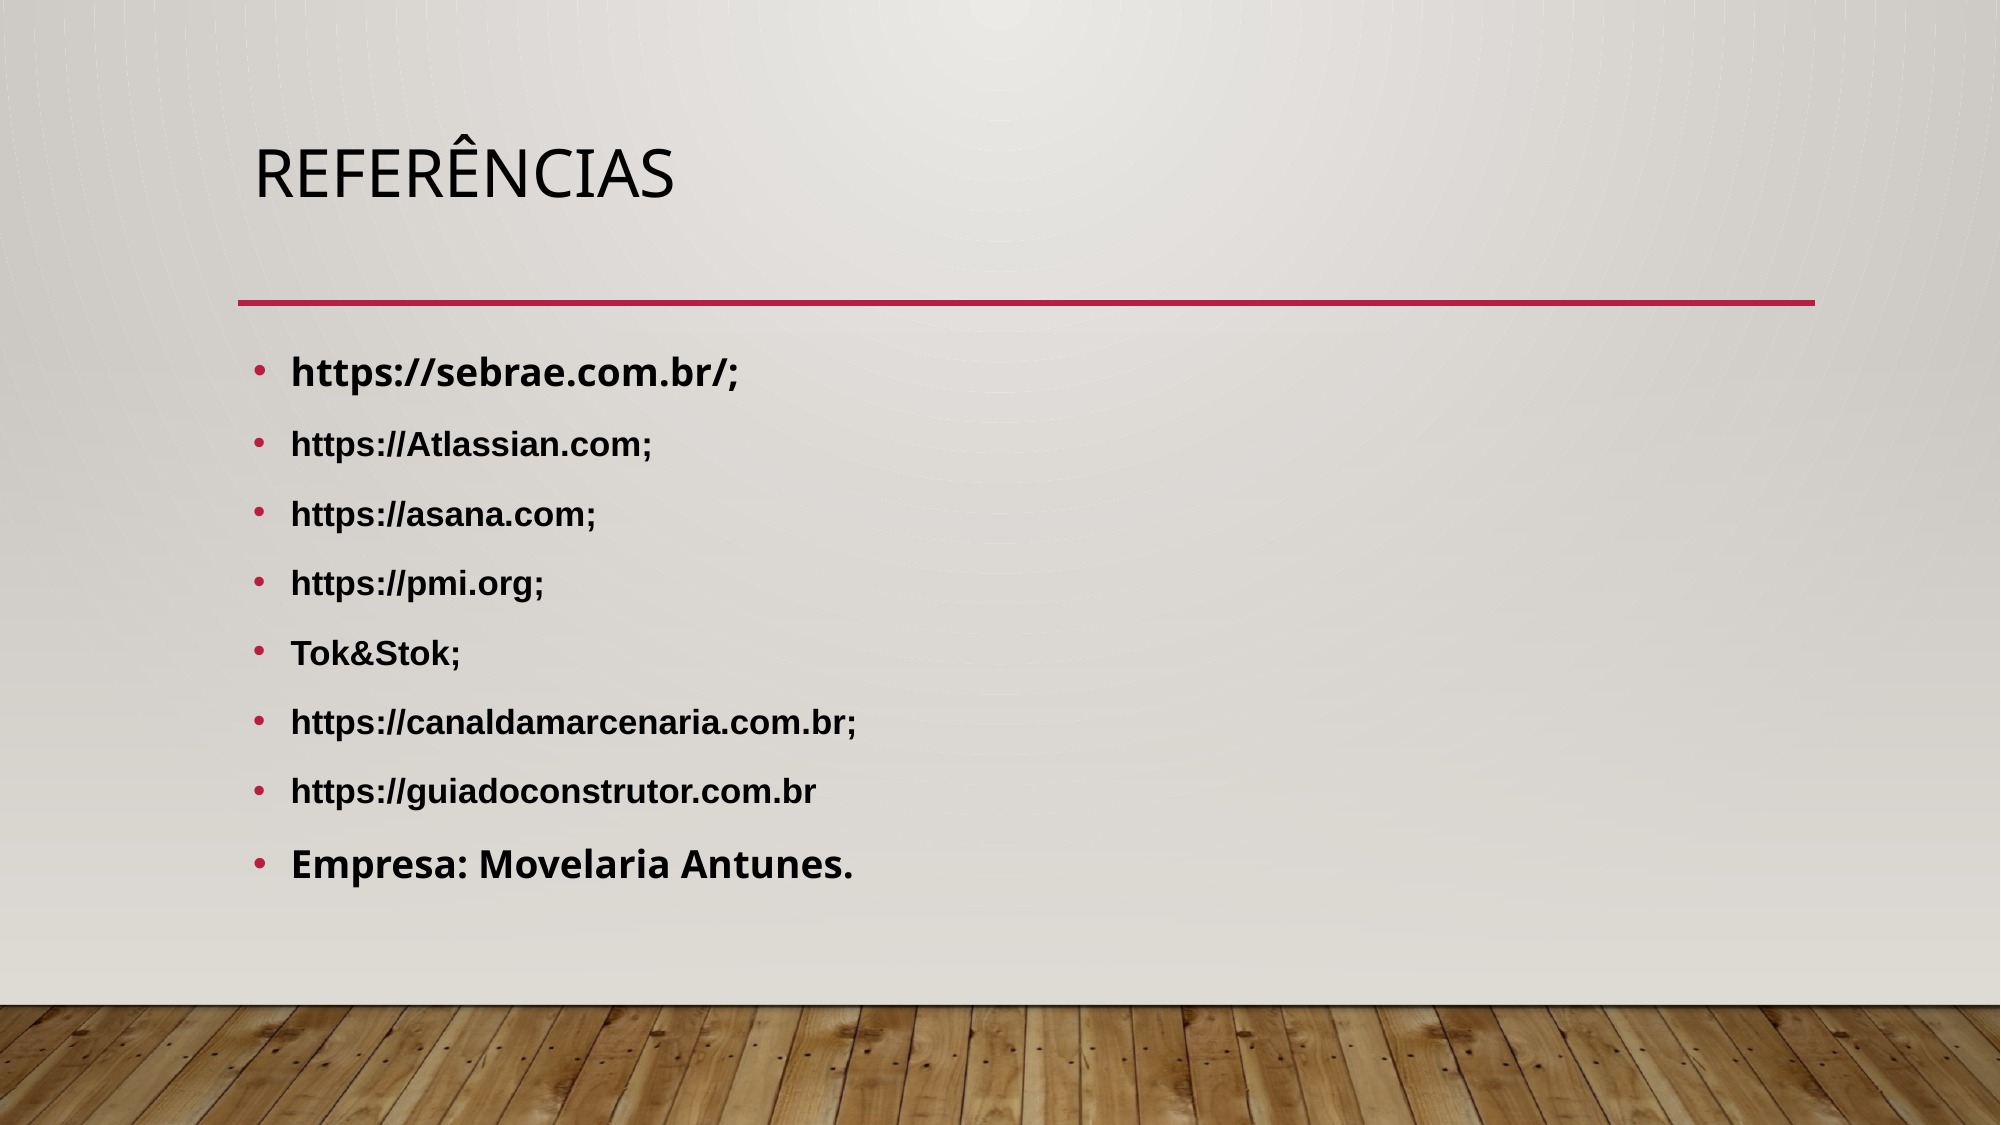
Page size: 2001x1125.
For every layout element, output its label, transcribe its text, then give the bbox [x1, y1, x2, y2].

title REFERÊNCIAS [238, 131, 1814, 305]
picture [0, 1005, 2000, 1125]
list https://sebrae.com.br/; https://Atlassian.com; https://asana.com; https://pmi.org; Tok&Stok; https://canaldamarcenaria.com.br; https://guiadoconstrutor.com.br Empresa: Movelaria Antunes. [238, 330, 1814, 897]
